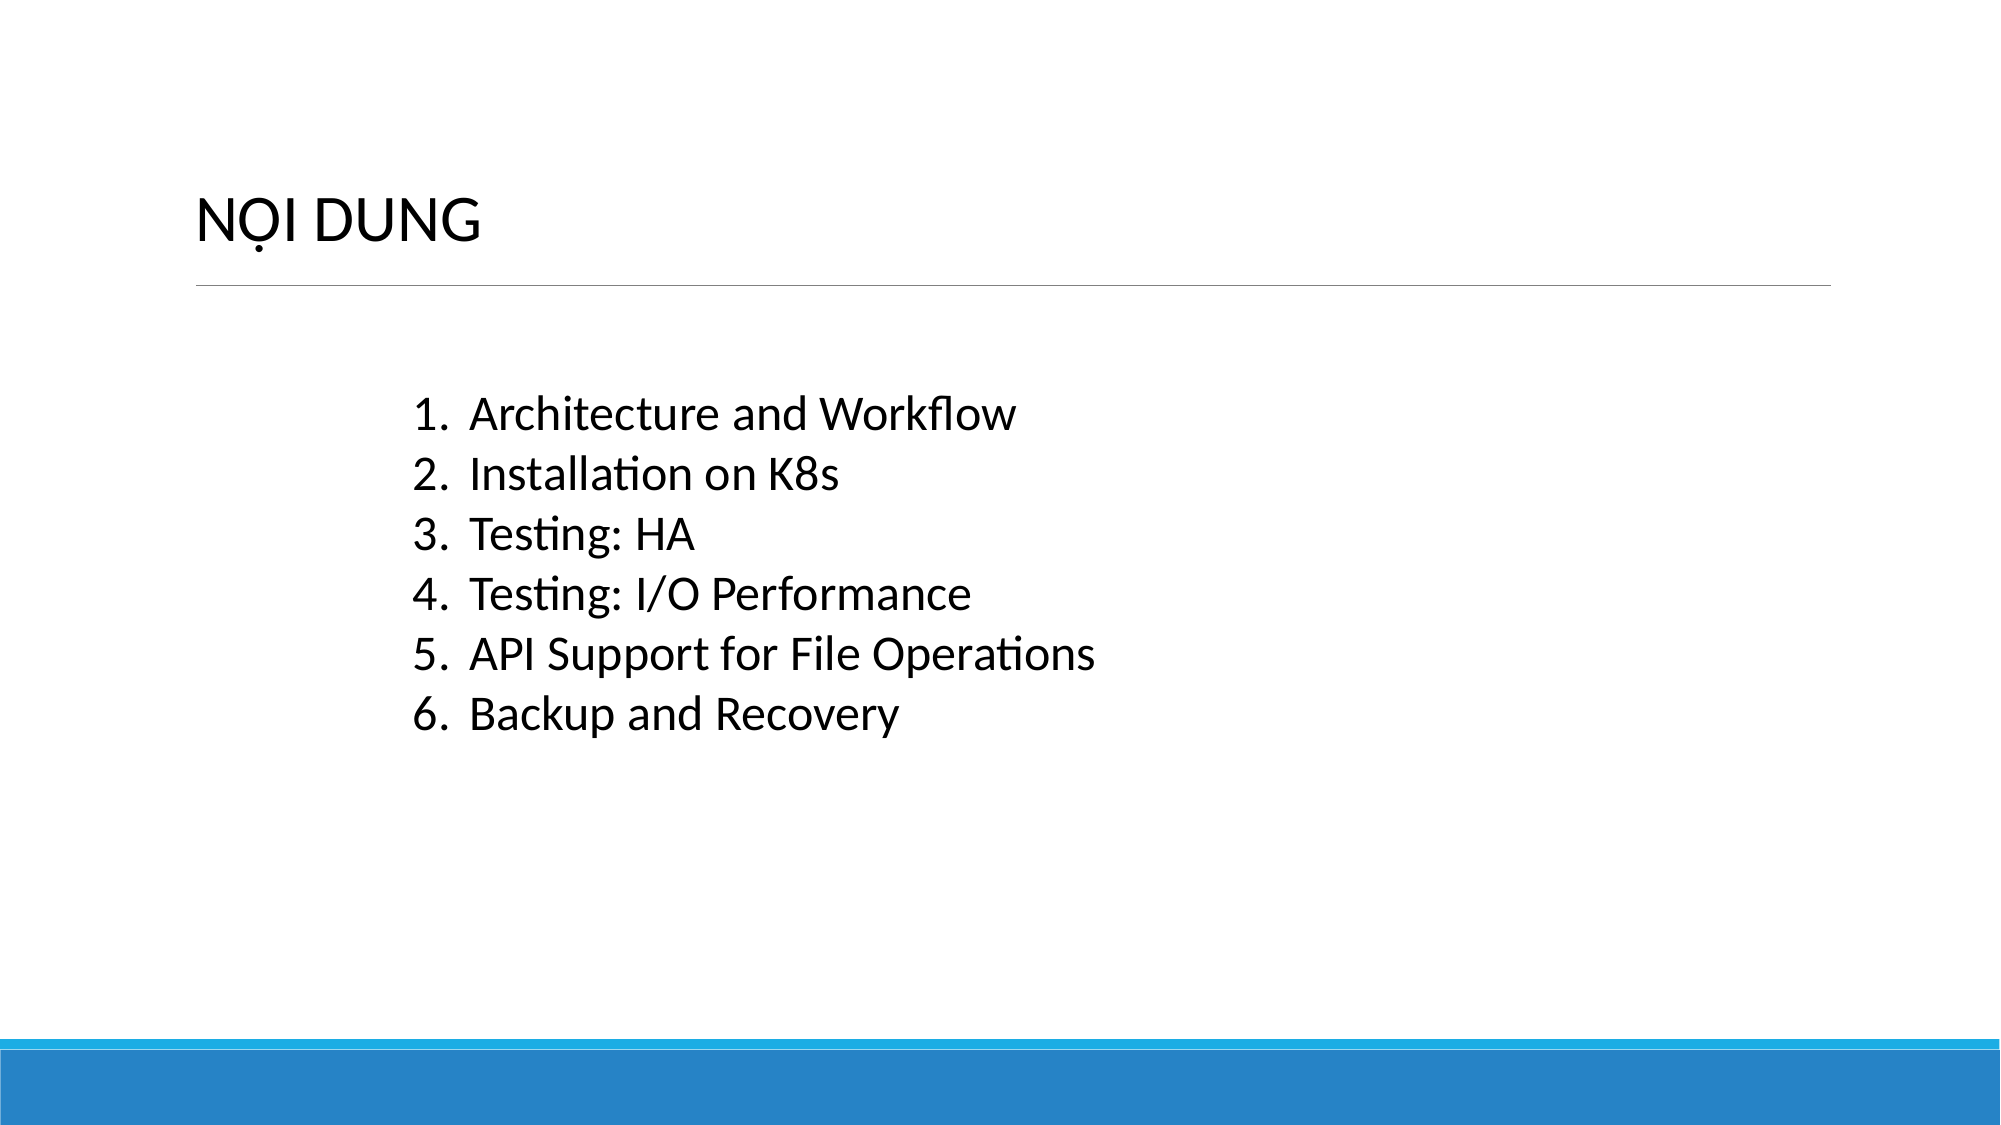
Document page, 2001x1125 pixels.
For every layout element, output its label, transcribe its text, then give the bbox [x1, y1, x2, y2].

text_box Architecture and Workflow Installation on K8s Testing: HA Testing: I/O Performance API Support for File Operations Backup and Recovery [398, 373, 1259, 808]
text_box NỘI DUNG [180, 167, 1504, 263]
